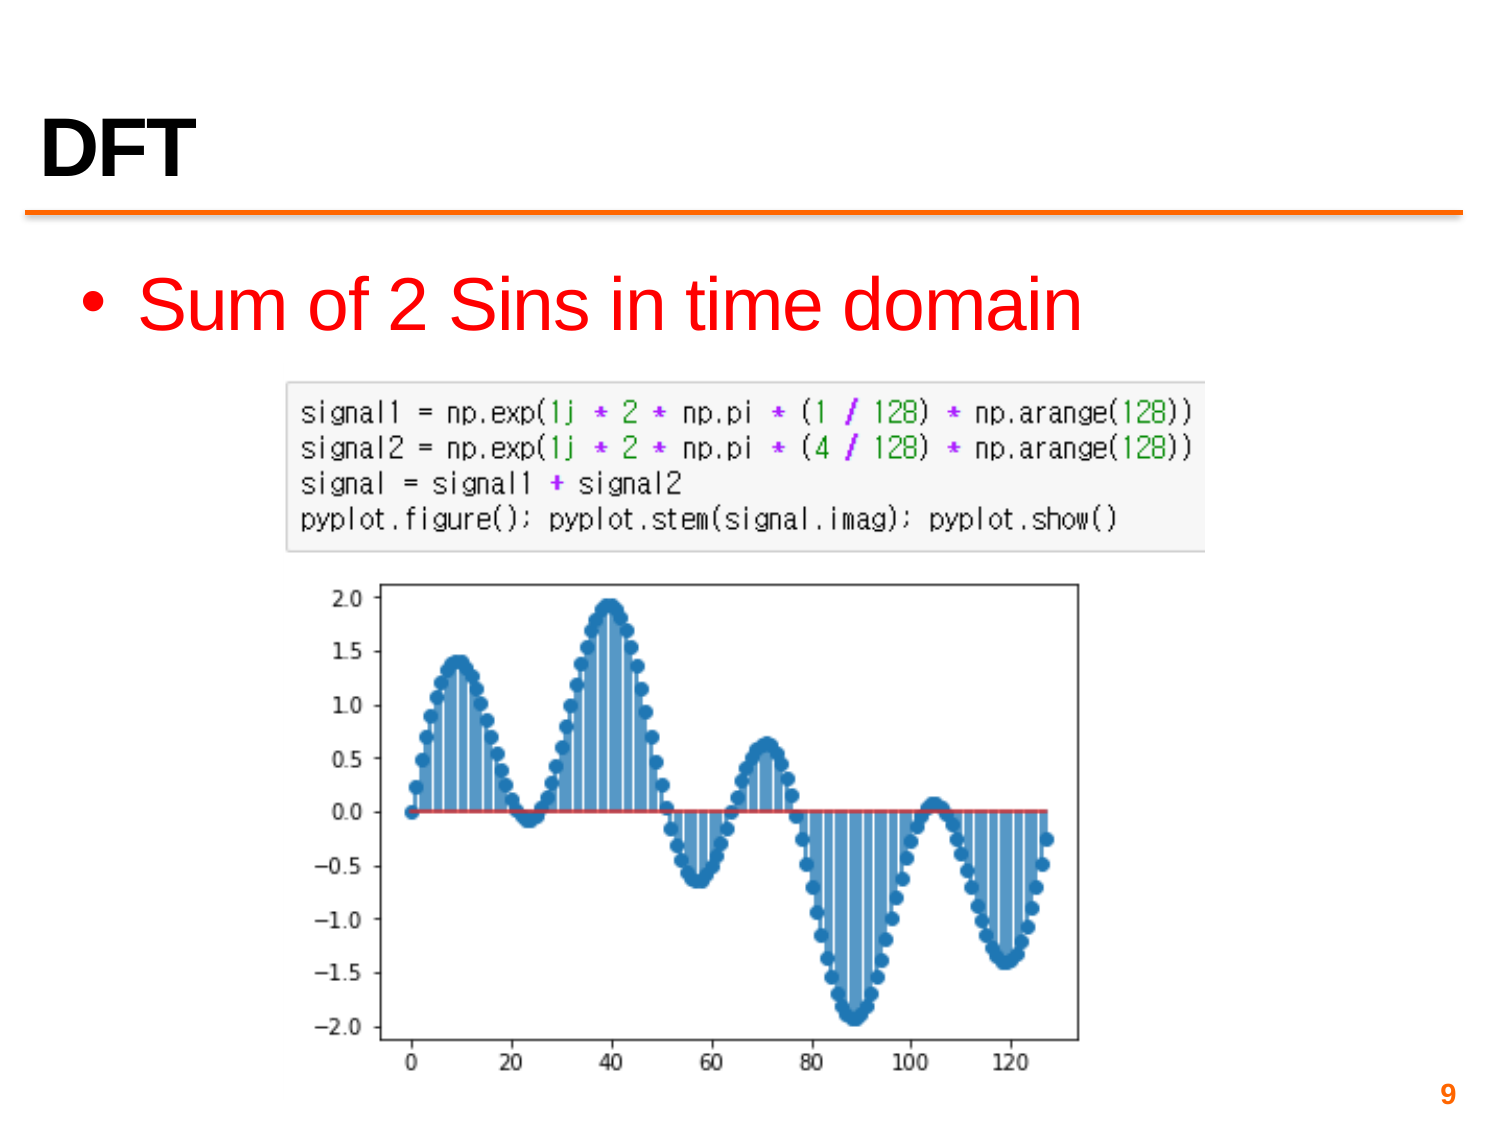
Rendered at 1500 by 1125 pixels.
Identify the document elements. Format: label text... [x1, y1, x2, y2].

picture [282, 363, 1205, 1101]
list Sum of 2 Sins in time domain [74, 266, 1426, 1054]
title DFT [24, 24, 1463, 201]
slide_number 9 [1201, 1074, 1463, 1110]
